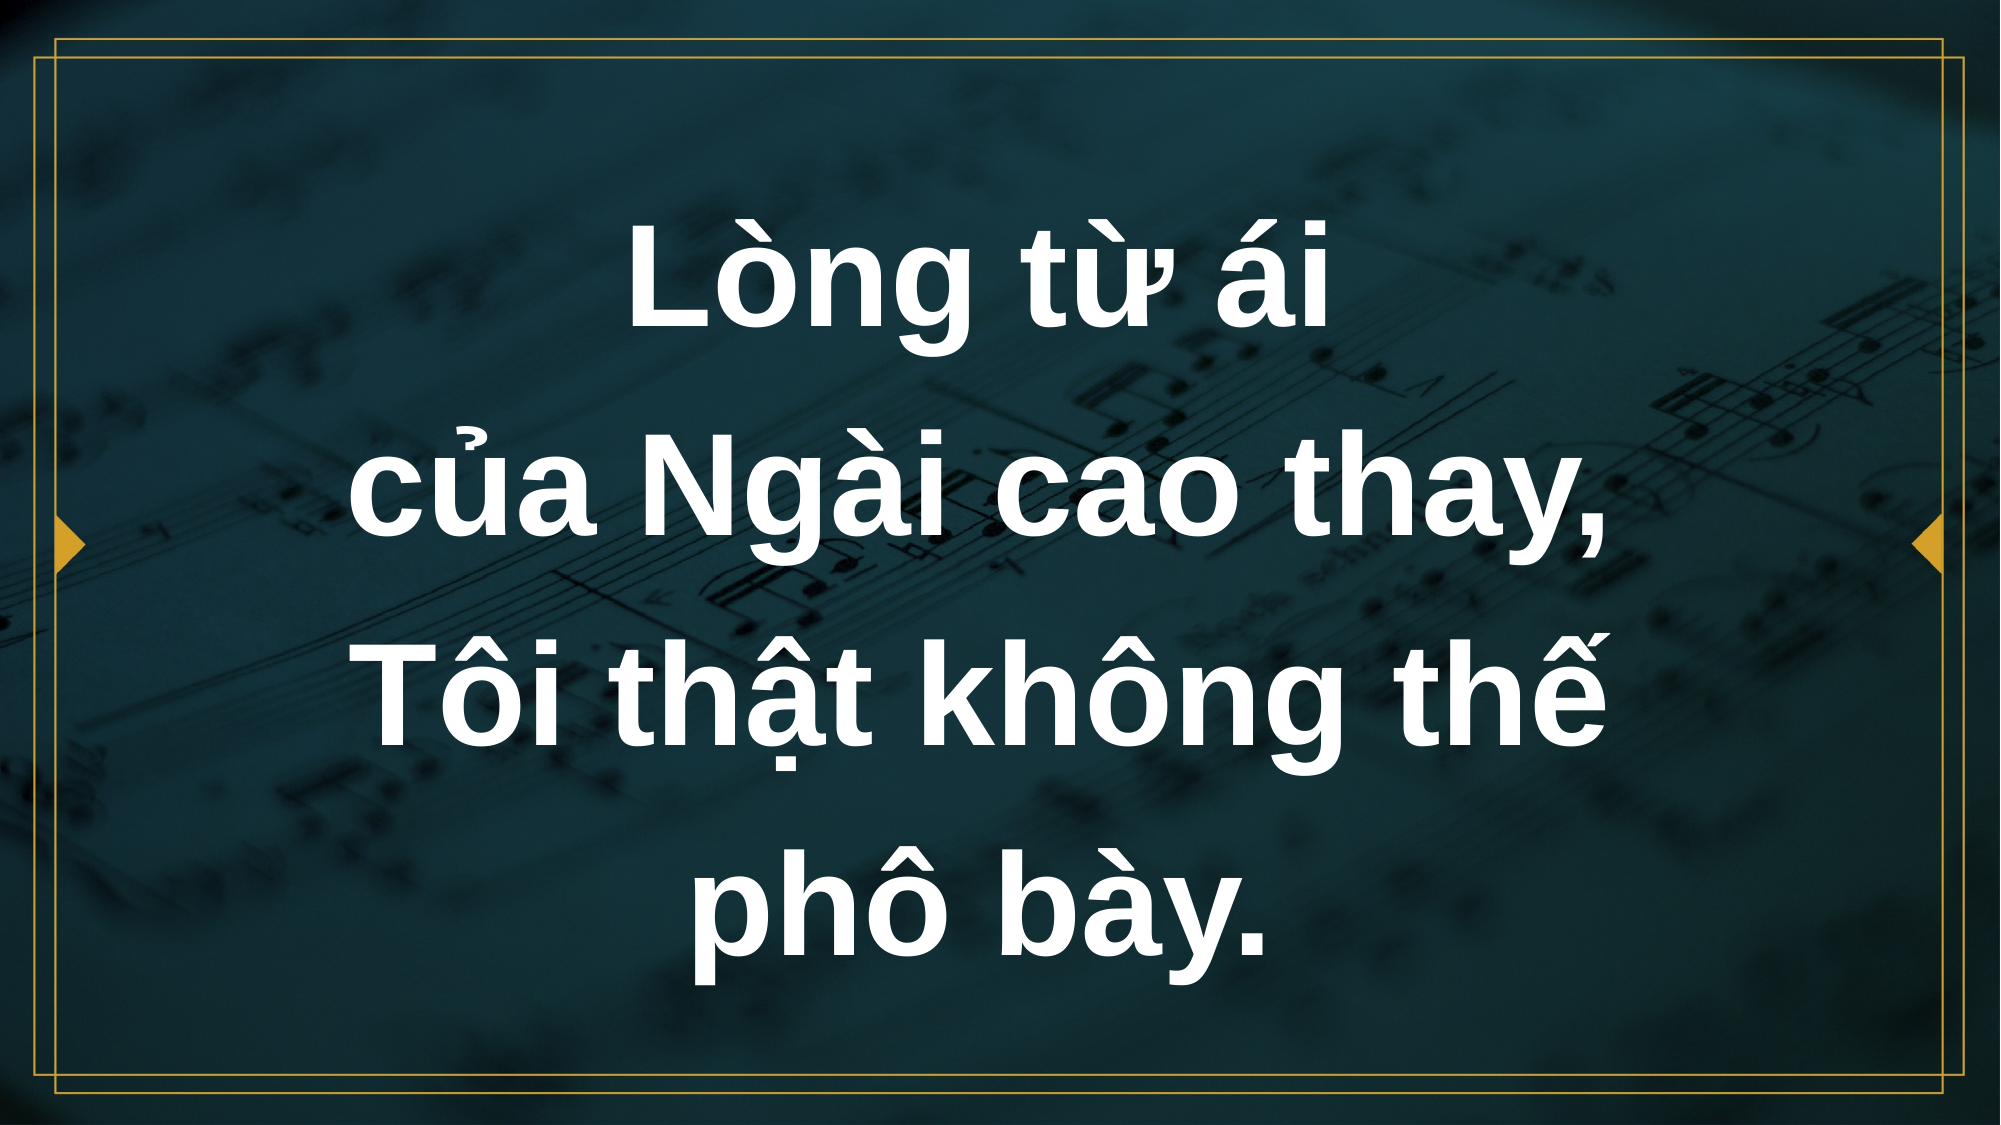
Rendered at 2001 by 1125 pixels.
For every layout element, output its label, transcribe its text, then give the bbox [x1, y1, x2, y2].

picture [0, 0, 2000, 1125]
title Lòng từ ái của Ngài cao thay, Tôi thật không thế phô bày. [55, 53, 1945, 1077]
